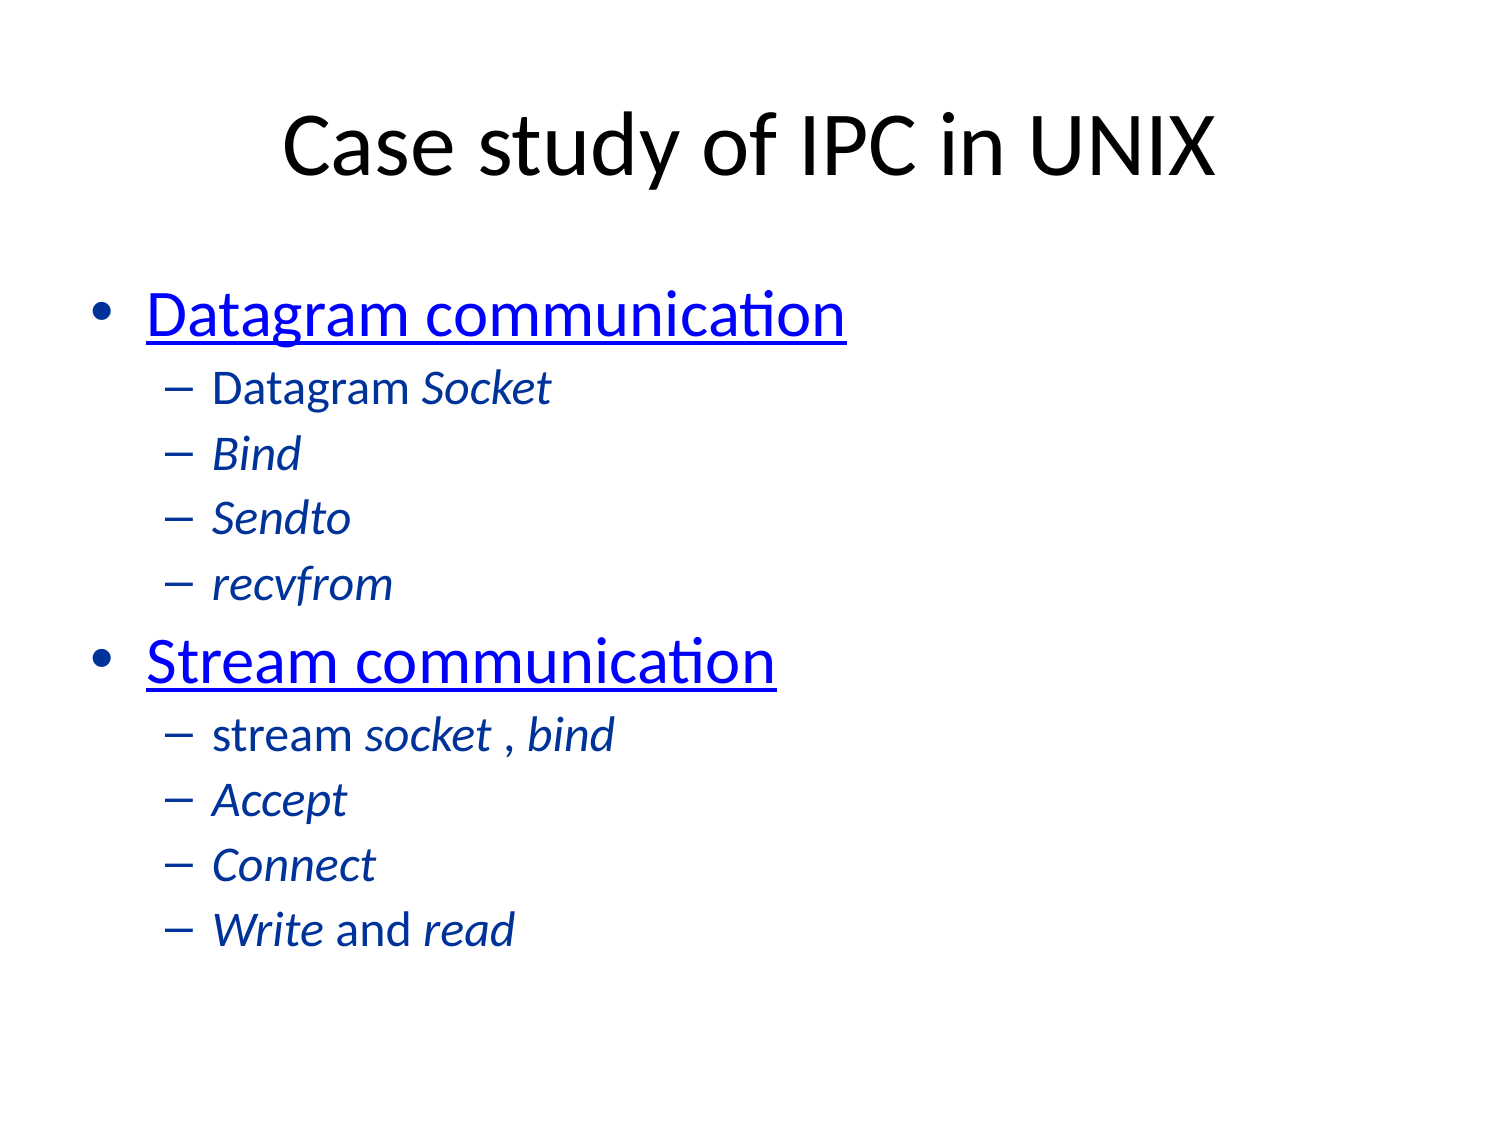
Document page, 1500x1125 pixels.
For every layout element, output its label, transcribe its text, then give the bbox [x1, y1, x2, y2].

title Case study of IPC in UNIX [75, 45, 1425, 233]
list Datagram communication Datagram Socket Bind Sendto recvfrom Stream communication stream socket , bind Accept Connect Write and read [75, 262, 1425, 1005]
